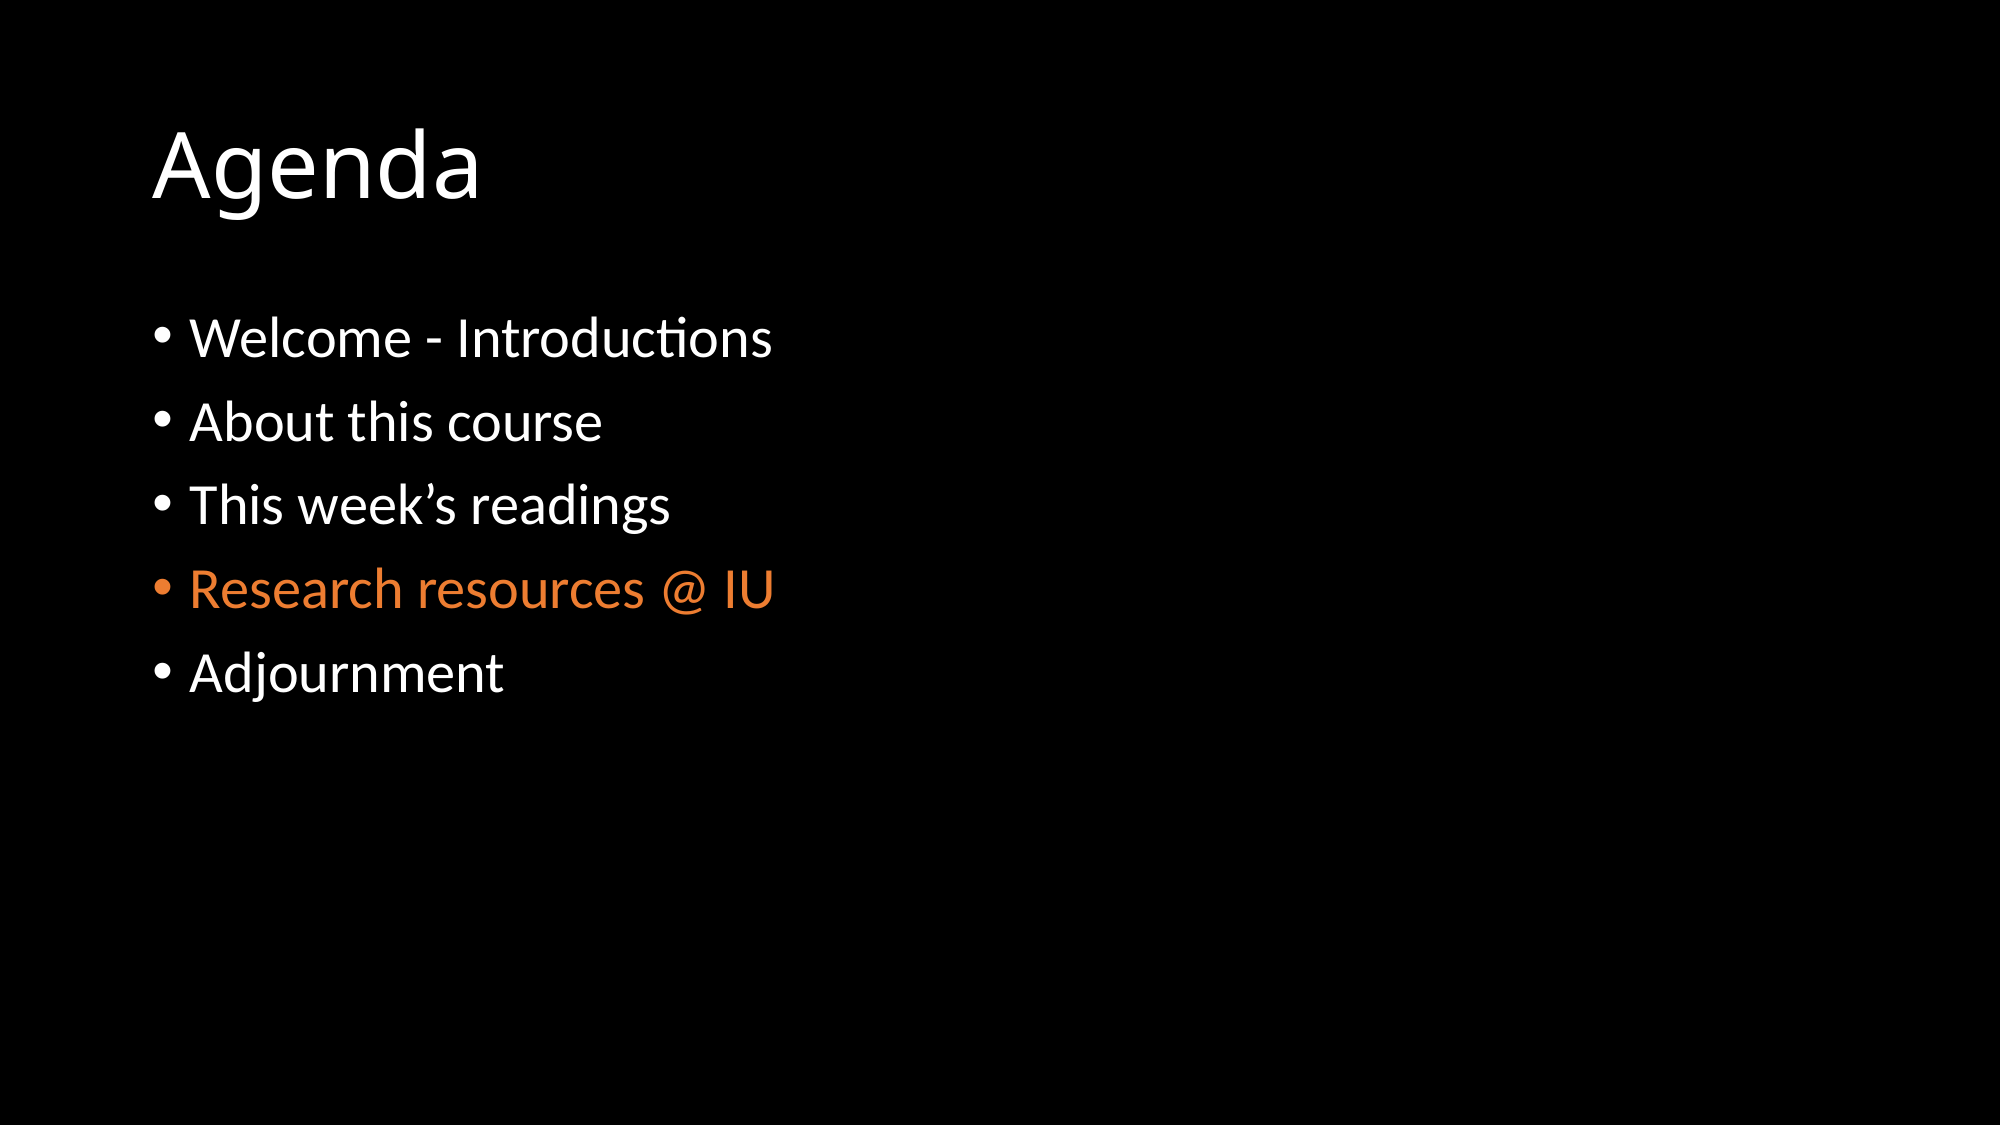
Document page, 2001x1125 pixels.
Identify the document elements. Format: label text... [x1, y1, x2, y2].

list Welcome - Introductions About this course This week’s readings Research resources @ IU Adjournment [137, 299, 1863, 1014]
title Agenda [137, 59, 1863, 278]
